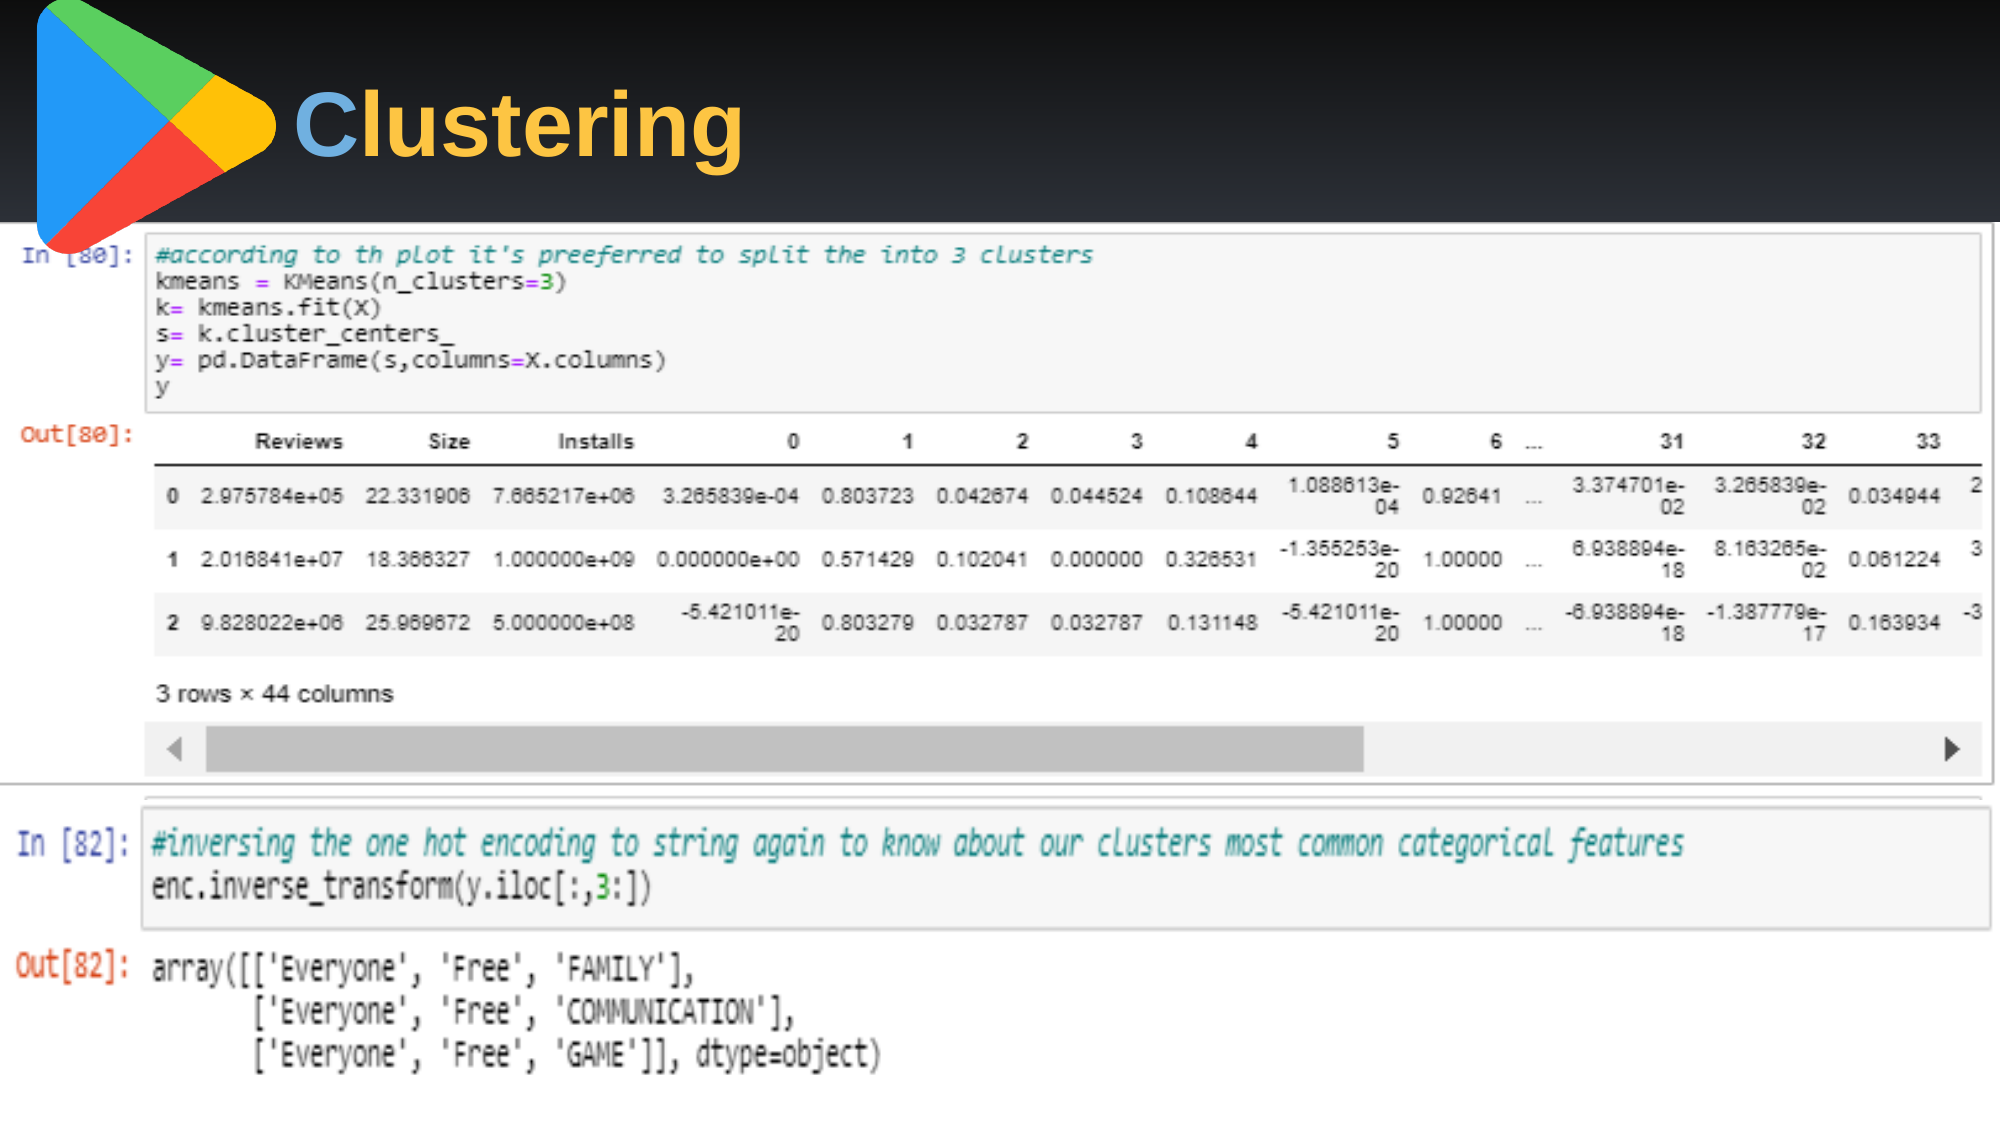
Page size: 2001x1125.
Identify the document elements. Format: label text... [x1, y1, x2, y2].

picture [0, 0, 2000, 1125]
title Clustering [293, 17, 1216, 222]
